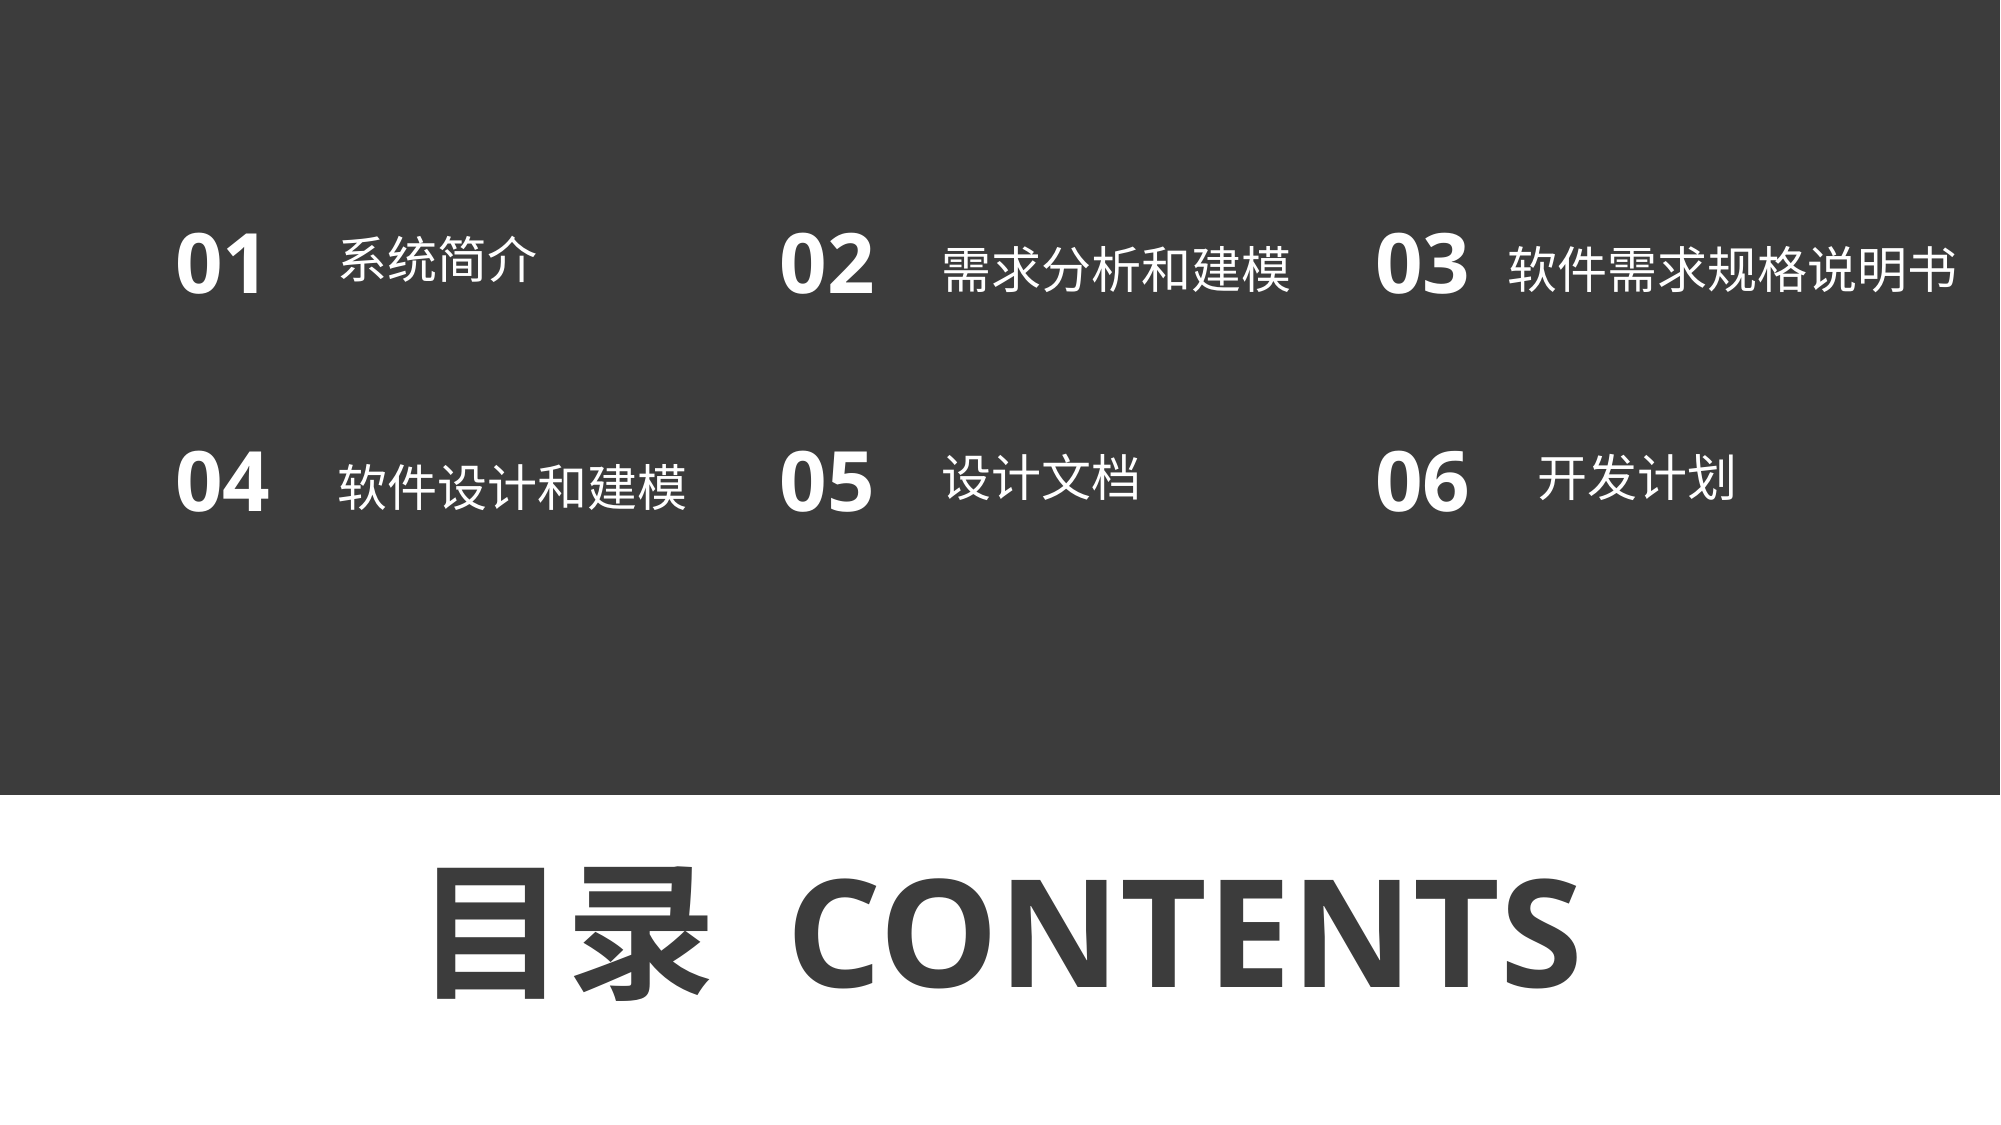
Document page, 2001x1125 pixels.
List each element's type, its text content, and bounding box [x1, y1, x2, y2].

list 软件设计和建模 [322, 452, 764, 529]
list 开发计划 [1522, 452, 1829, 508]
list 需求分析和建模 [926, 234, 1360, 311]
list 软件需求规格说明书 [1492, 234, 2000, 311]
list 系统简介 [322, 234, 630, 290]
list 01 [160, 213, 294, 311]
list 06 [1360, 431, 1493, 529]
list 03 [1360, 213, 1493, 311]
list 05 [764, 431, 898, 529]
list 02 [764, 213, 898, 311]
list 设计文档 [926, 452, 1234, 508]
list 目录 CONTENTS [377, 850, 1623, 1021]
list 04 [160, 431, 294, 529]
